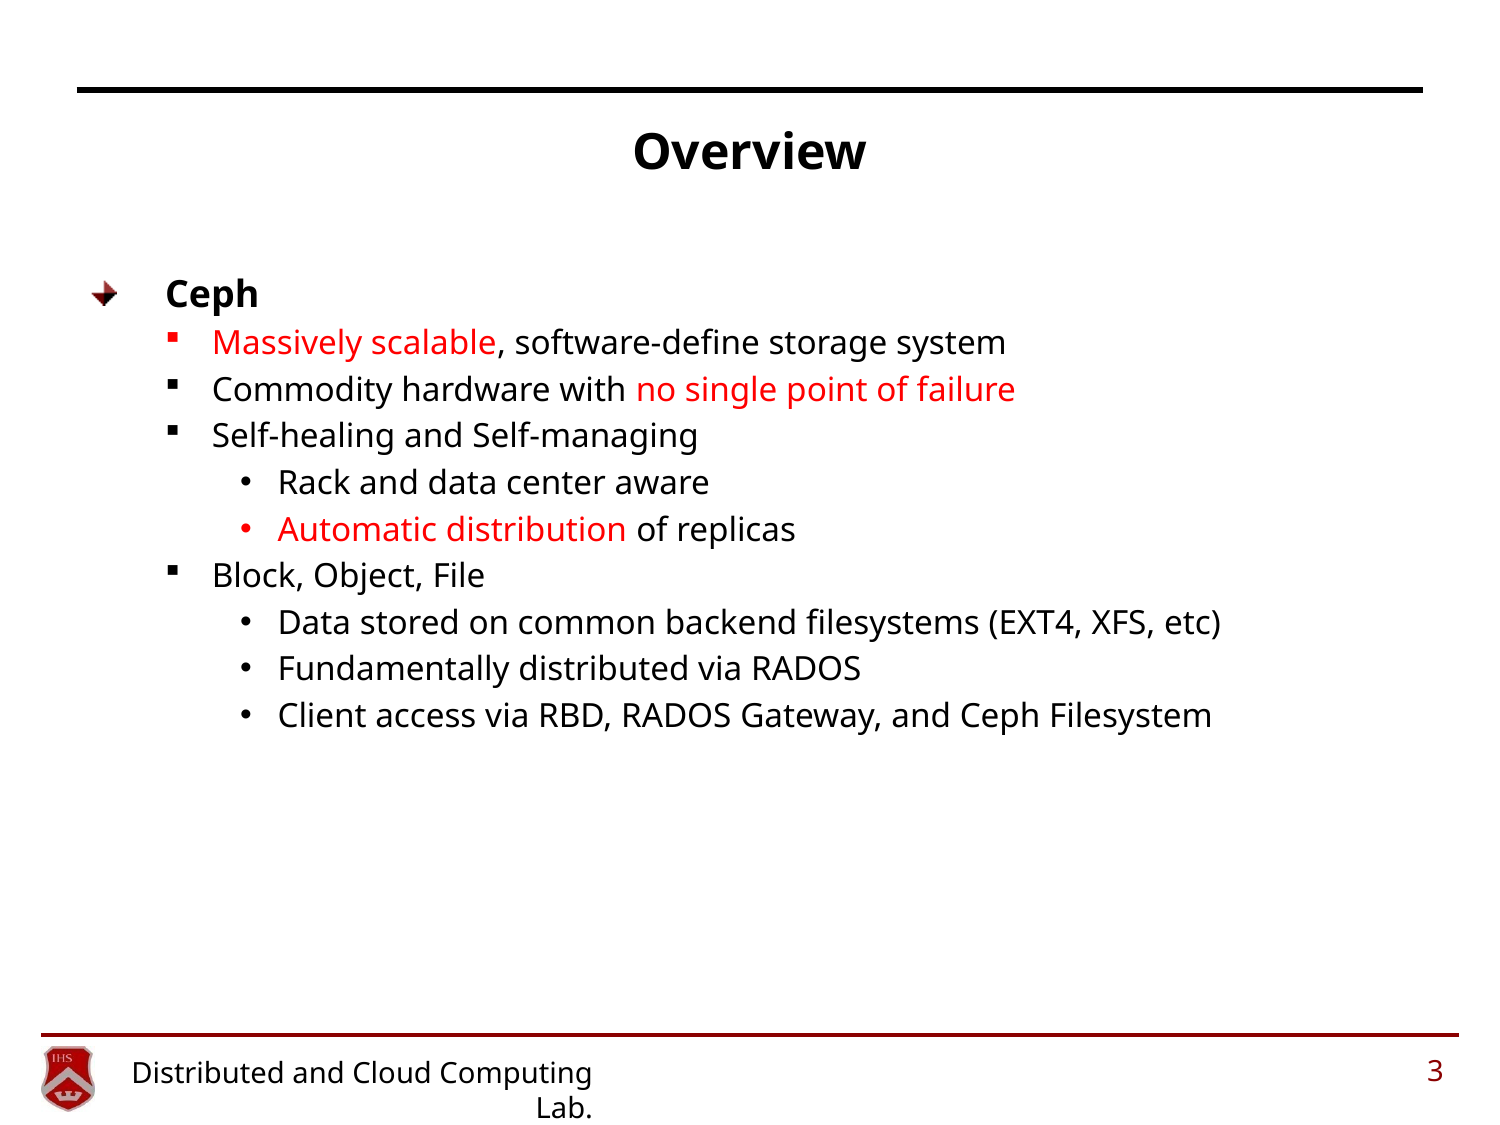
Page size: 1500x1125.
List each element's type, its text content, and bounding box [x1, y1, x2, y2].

slide_number 3 [1108, 1042, 1459, 1103]
picture [90, 279, 117, 306]
title Overview [75, 101, 1425, 197]
list Ceph Massively scalable, software-define storage system Commodity hardware with no single point of failure Self-healing and Self-managing Rack and data center aware Automatic distribution of replicas Block, Object, File Data stored on common backend filesystems (EXT4, XFS, etc) Fundamentally distributed via RADOS Client access via RBD, RADOS Gateway, and Ceph Filesystem [75, 262, 1436, 1005]
picture [41, 1046, 95, 1112]
